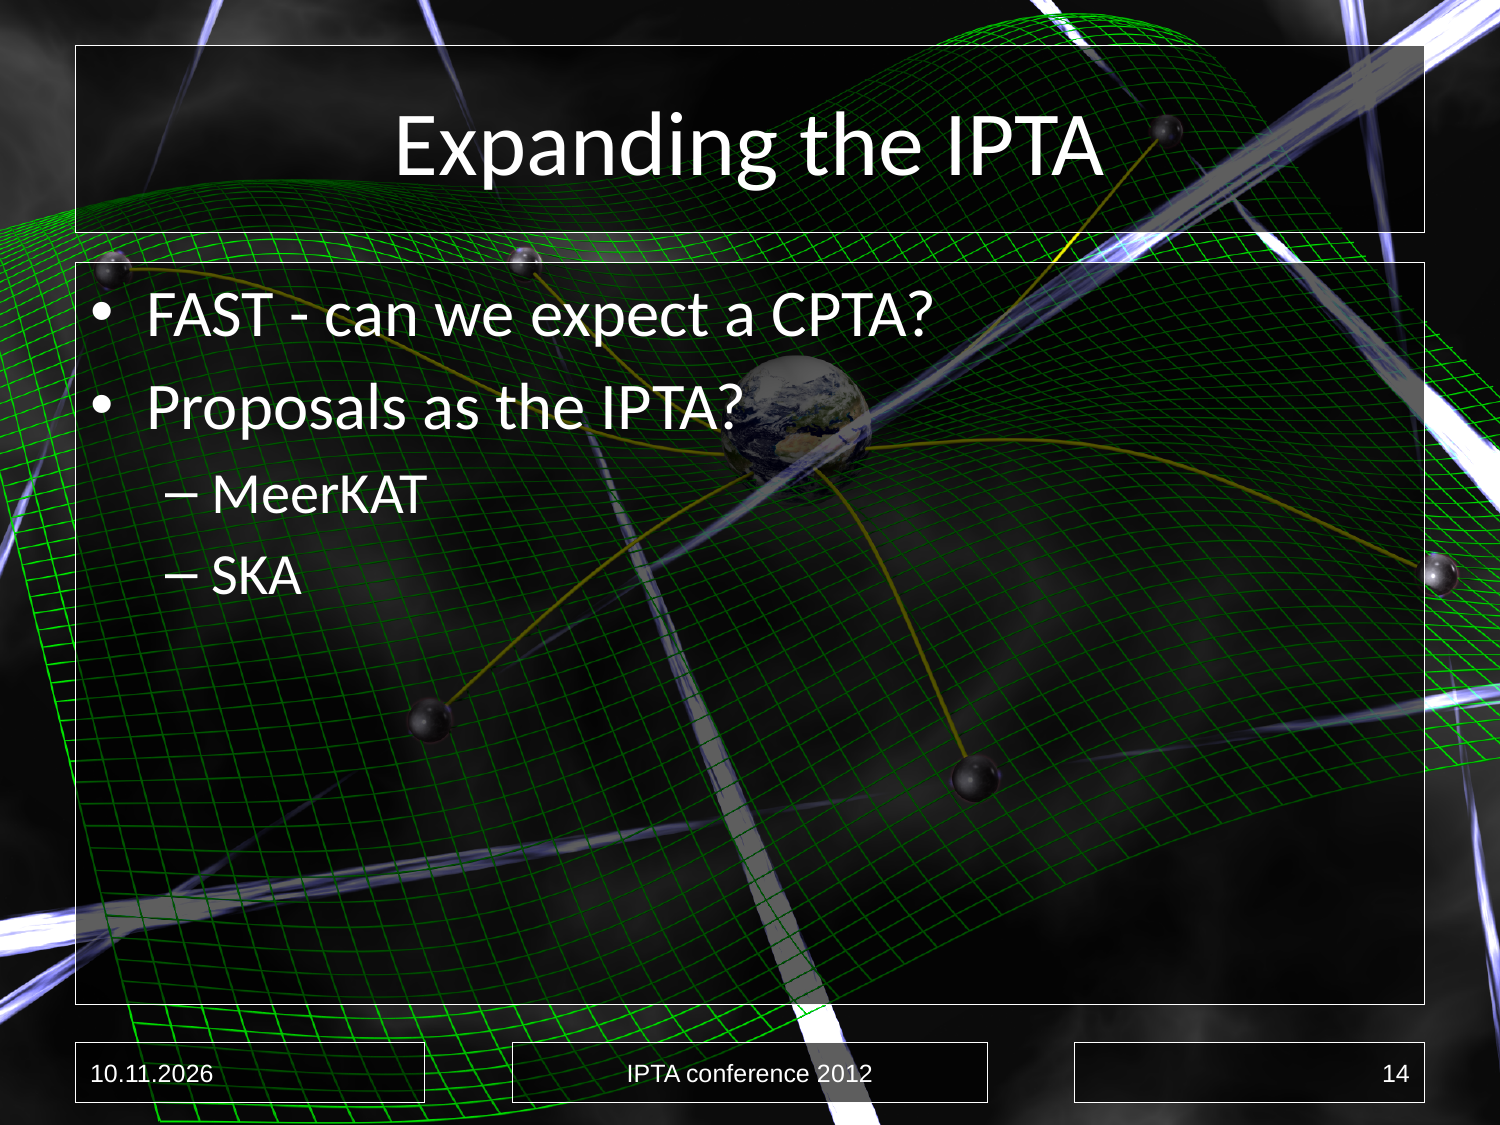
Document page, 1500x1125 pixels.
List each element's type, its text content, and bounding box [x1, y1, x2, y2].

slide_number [75, 1042, 425, 1103]
title Expanding the IPTA [75, 45, 1425, 233]
slide_number 14 [1074, 1042, 1425, 1103]
picture [0, 0, 1500, 1125]
footer IPTA conference 2012 [512, 1042, 988, 1103]
list FAST - can we expect a CPTA? Proposals as the IPTA? MeerKAT SKA [75, 262, 1425, 1005]
